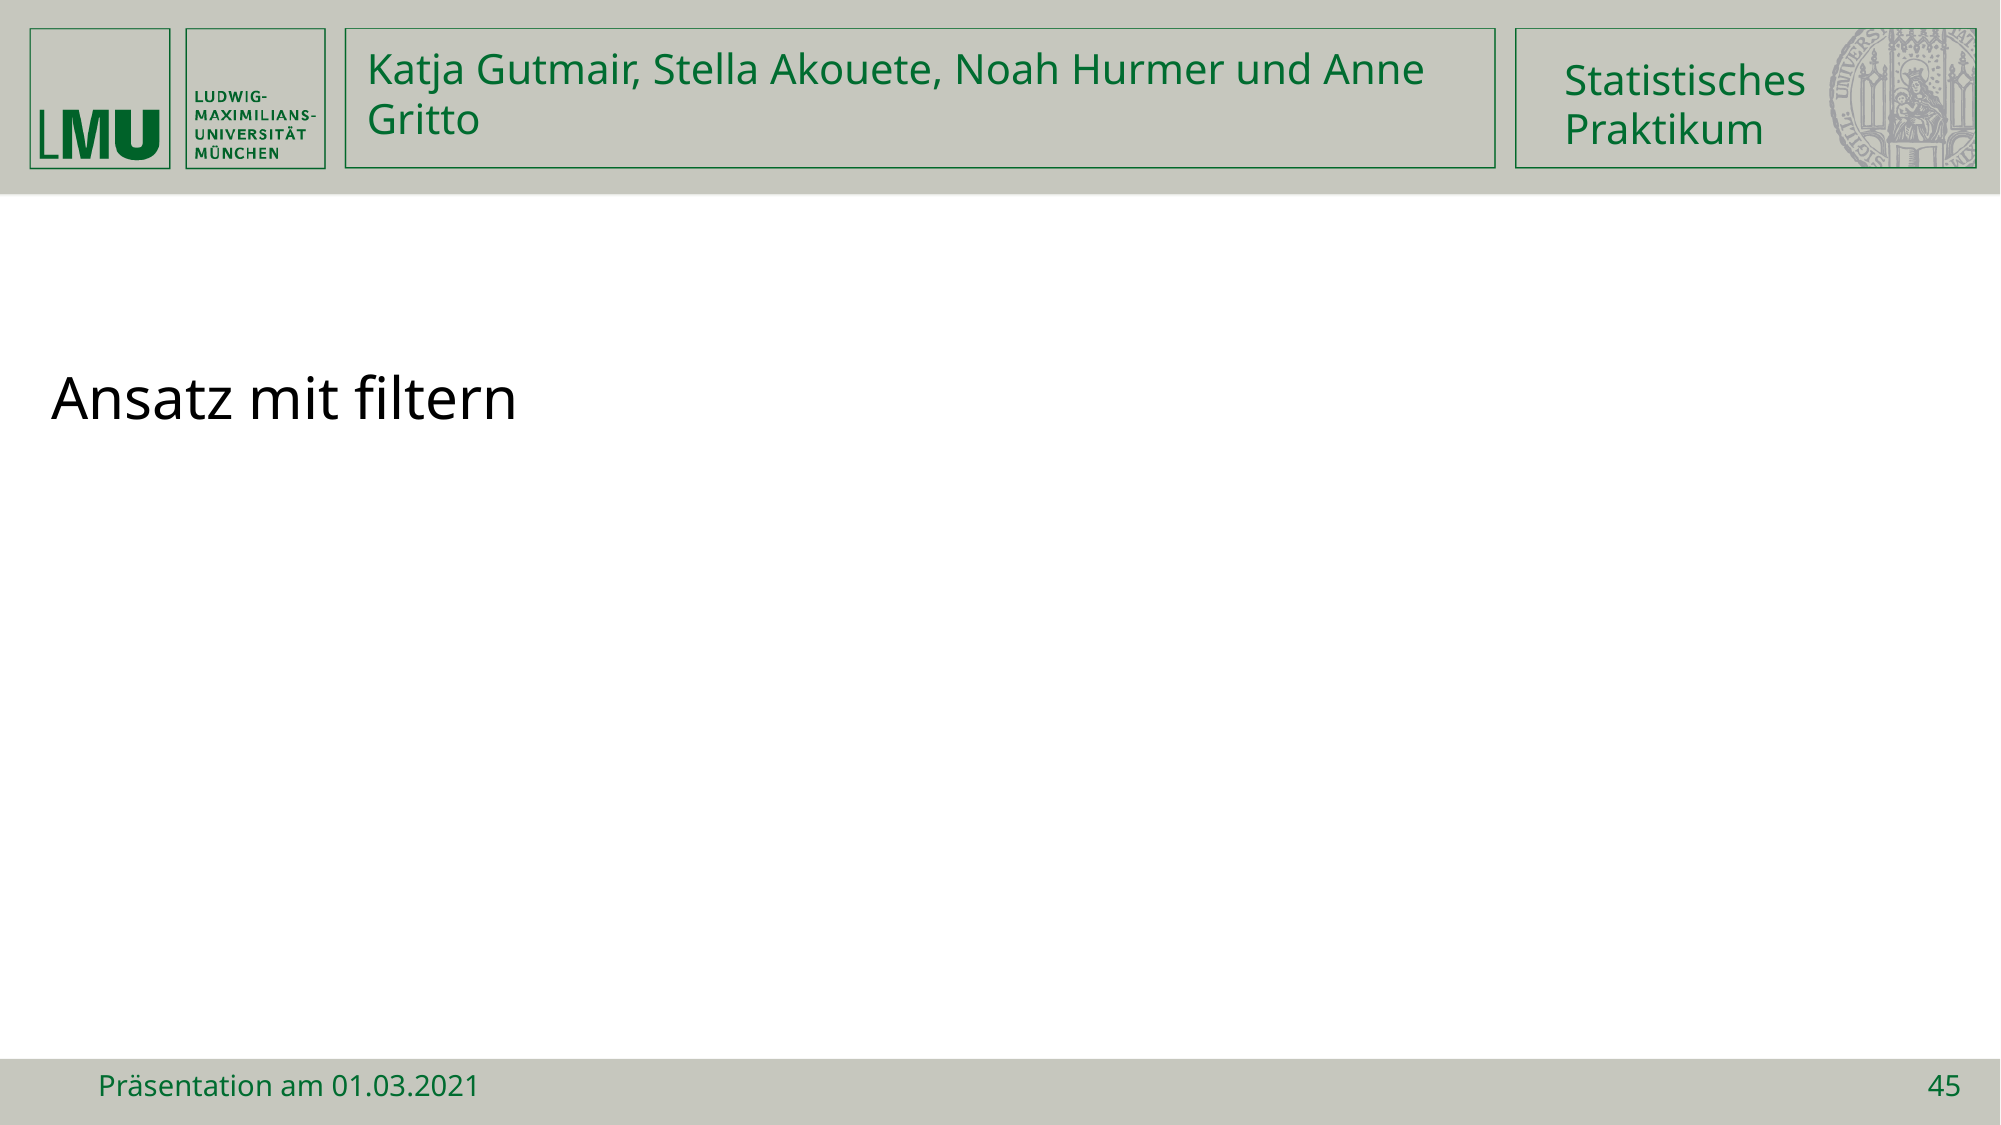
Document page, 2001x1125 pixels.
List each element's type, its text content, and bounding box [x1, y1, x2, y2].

text_box Präsentation am 01.03.2021 [83, 1059, 1775, 1108]
text_box Statistisches Praktikum [1549, 46, 1833, 161]
text_box Ansatz mit filtern [36, 353, 1932, 983]
text_box Katja Gutmair, Stella Akouete, Noah Hurmer und Anne Gritto [352, 74, 1463, 150]
picture [0, 0, 2001, 1125]
text_box [1525, 30, 1821, 161]
text_box 45 [1803, 1059, 1977, 1108]
